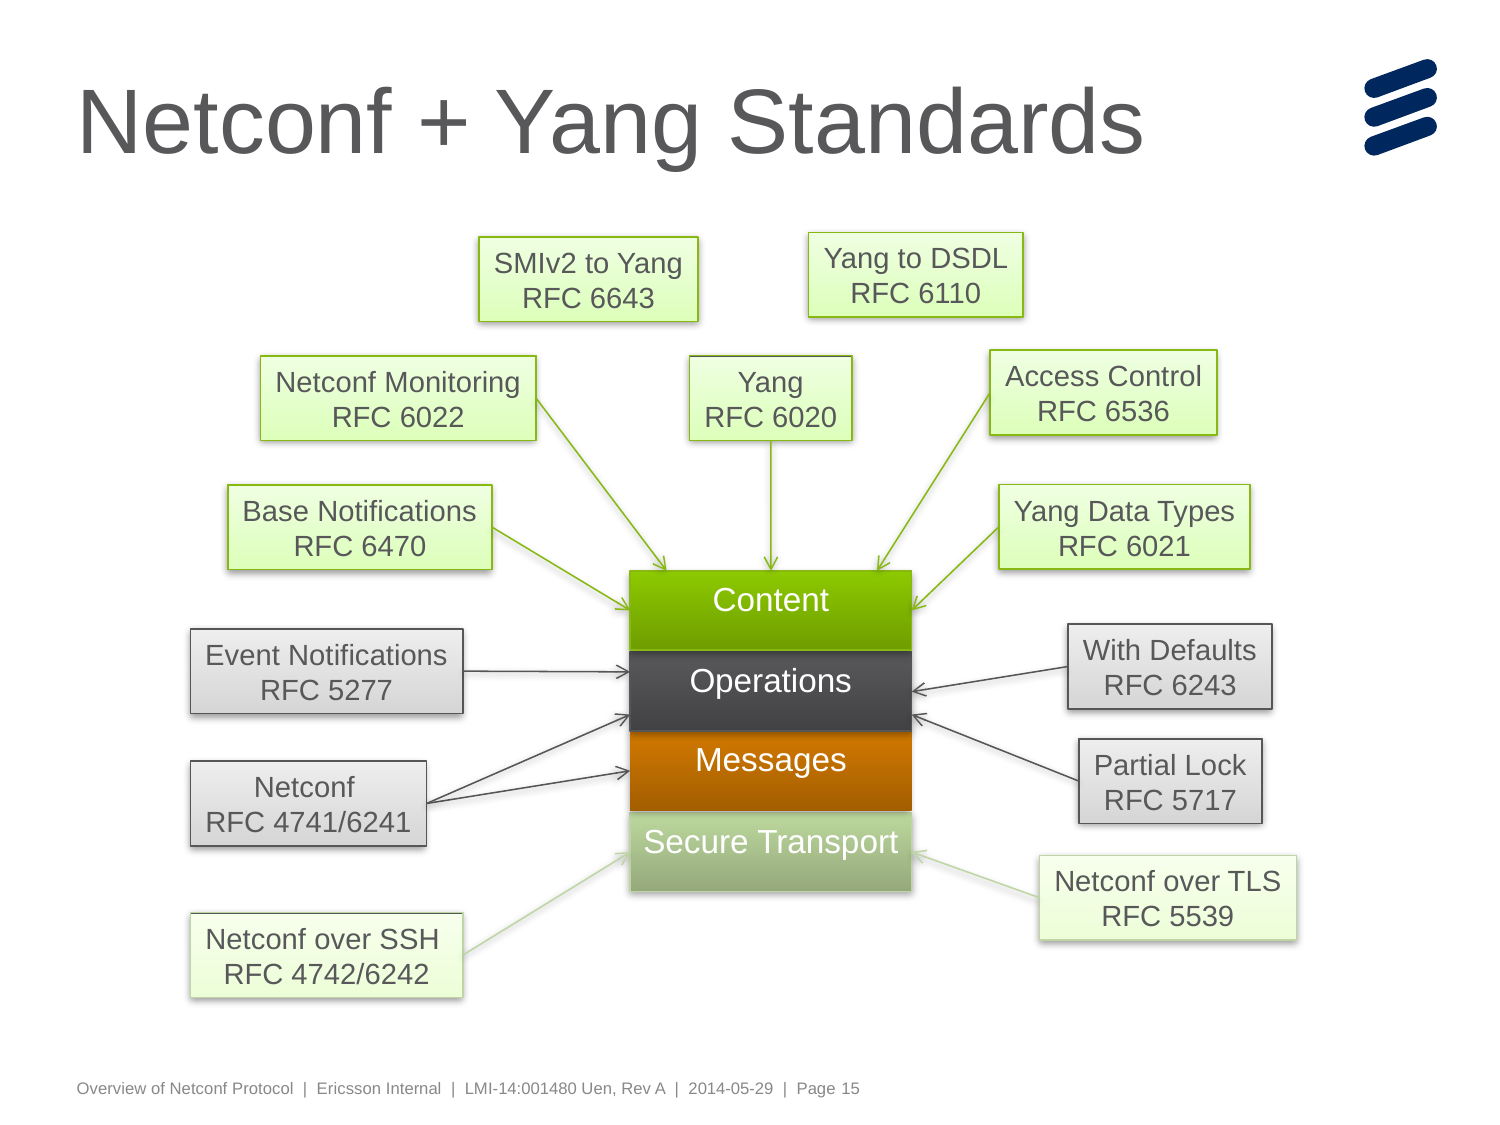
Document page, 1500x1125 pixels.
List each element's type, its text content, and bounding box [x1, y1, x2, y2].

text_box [189, 628, 631, 716]
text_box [688, 355, 854, 571]
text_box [911, 717, 1263, 825]
title Netconf + Yang Standards [64, 39, 1294, 218]
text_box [226, 484, 631, 611]
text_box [189, 721, 631, 848]
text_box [189, 849, 631, 999]
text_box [911, 623, 1273, 711]
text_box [876, 349, 1218, 572]
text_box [911, 851, 1298, 942]
text_box SMIv2 to Yang RFC 6643 [478, 236, 699, 322]
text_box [259, 355, 667, 571]
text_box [629, 570, 912, 892]
text_box Yang to DSDL RFC 6110 [808, 232, 1024, 318]
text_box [911, 484, 1252, 611]
